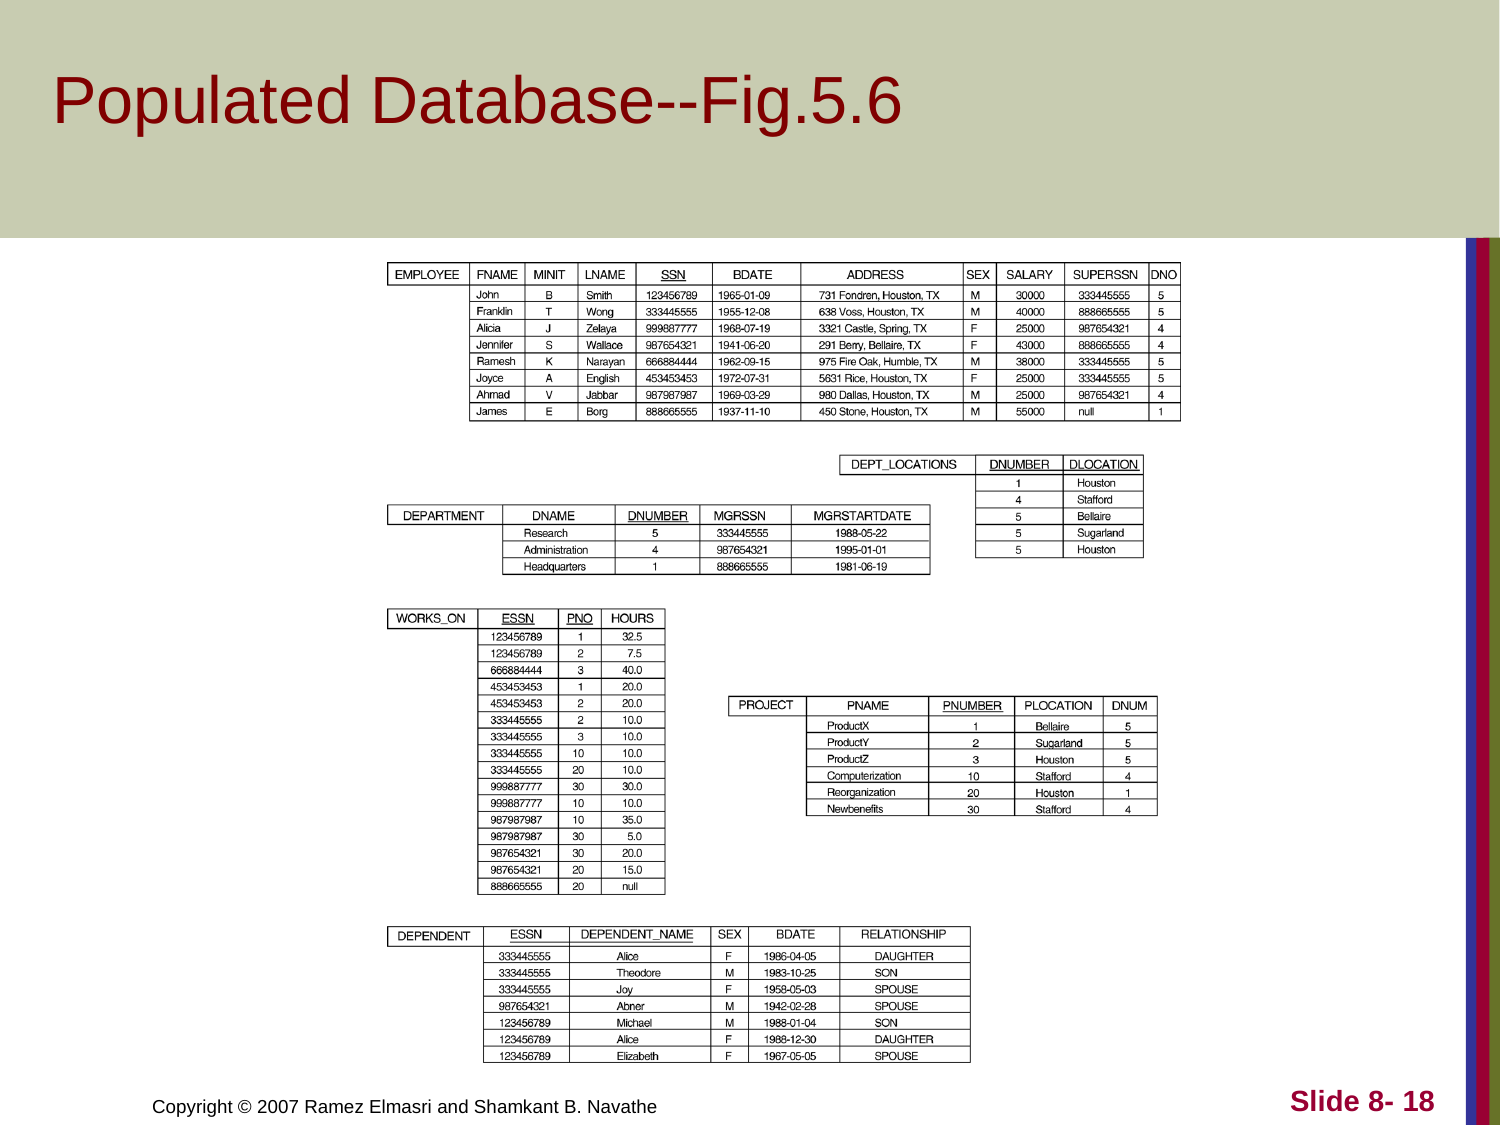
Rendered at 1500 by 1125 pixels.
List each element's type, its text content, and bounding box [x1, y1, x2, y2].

title Populated Database--Fig.5.6 [37, 49, 1300, 175]
slide_number Slide 8- 18 [1137, 1050, 1450, 1125]
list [387, 262, 1181, 1063]
